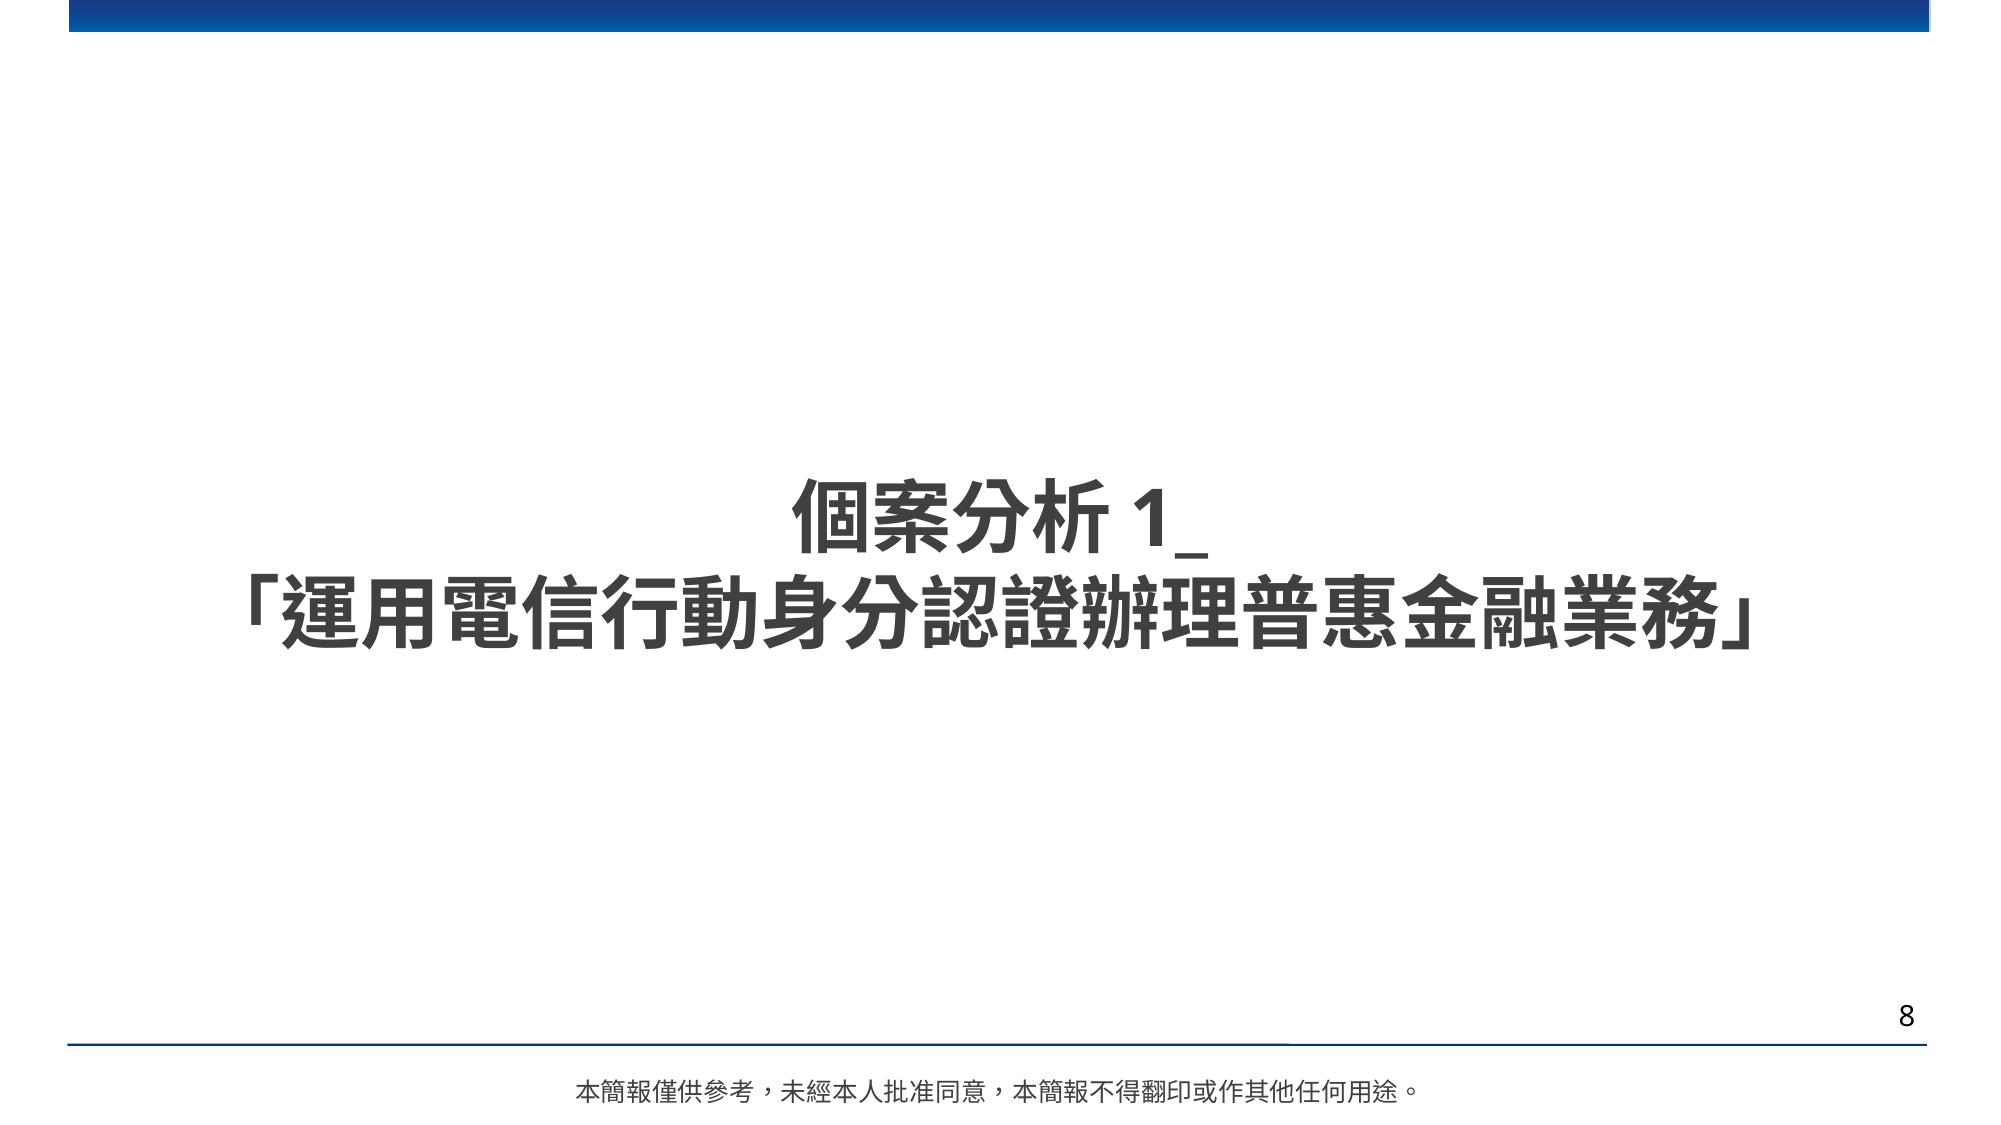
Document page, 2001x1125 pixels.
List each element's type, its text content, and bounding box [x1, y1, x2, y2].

title 個案分析1_ 「運用電信行動身分認證辦理普惠金融業務」 [169, 414, 1831, 711]
slide_number 8 [1480, 987, 1931, 1048]
picture [69, 0, 1931, 32]
